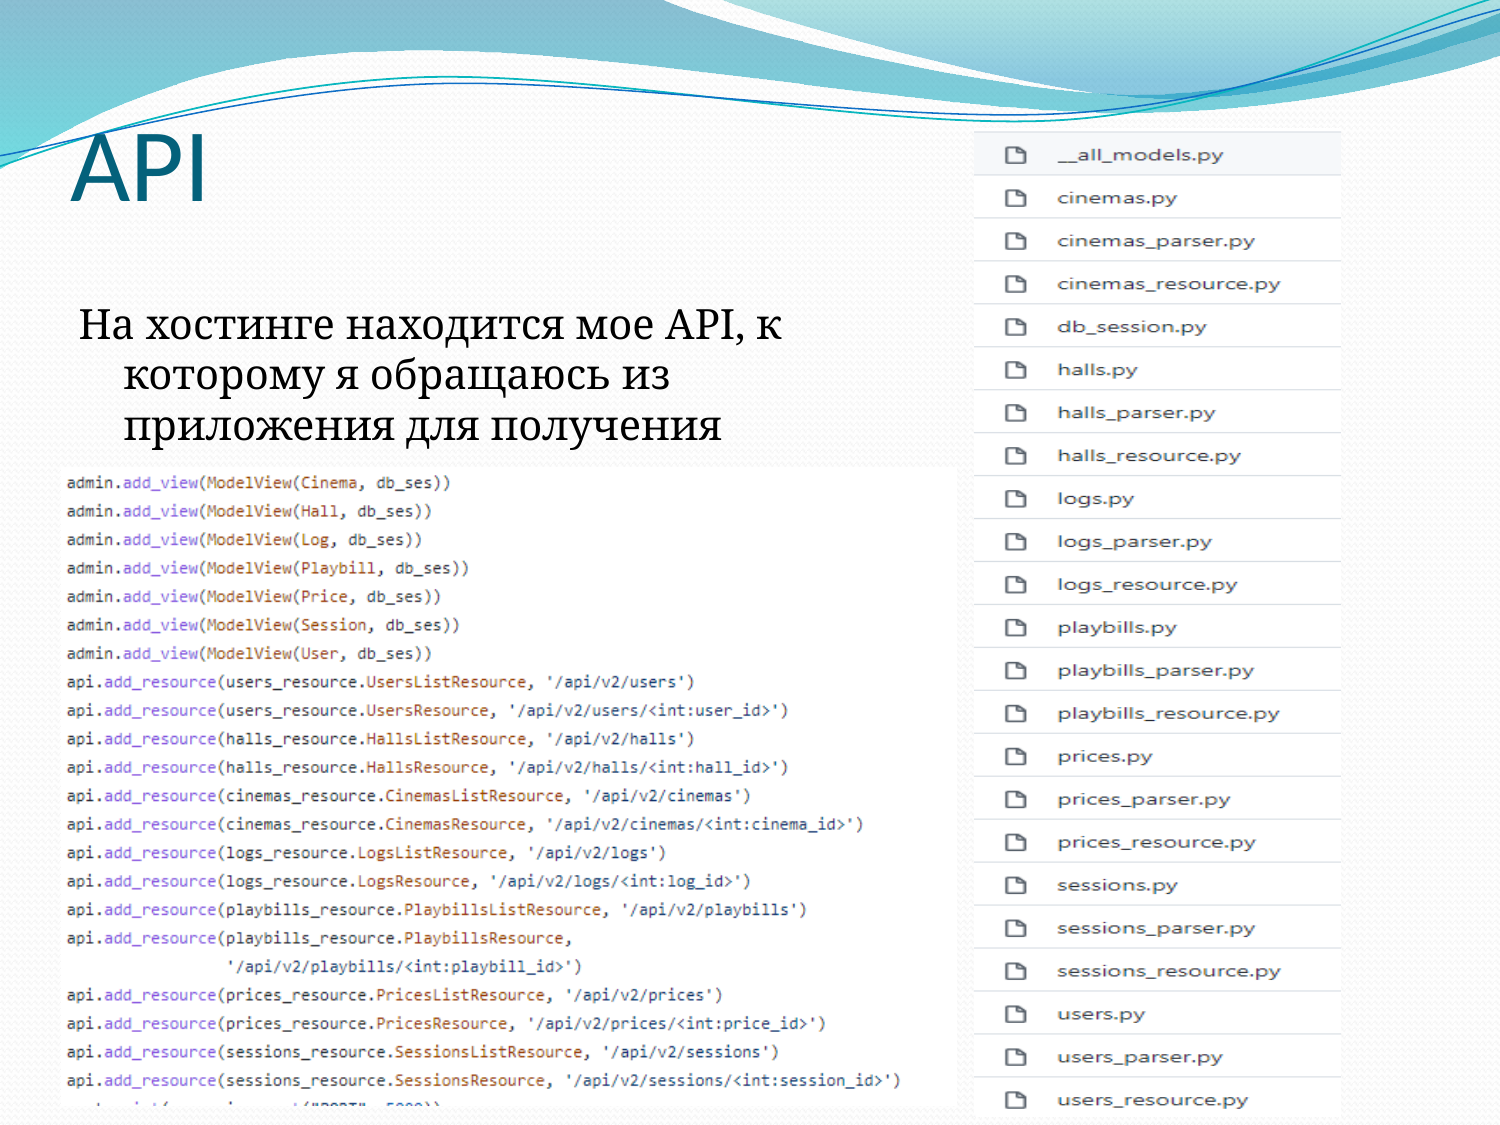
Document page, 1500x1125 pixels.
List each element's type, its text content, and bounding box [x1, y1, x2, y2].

list На хостинге находится мое API, к которому я обращаюсь из приложения для получения актуальных данных [63, 290, 940, 467]
picture [974, 128, 1341, 1117]
title API [70, 35, 1421, 223]
picture [61, 467, 958, 1107]
